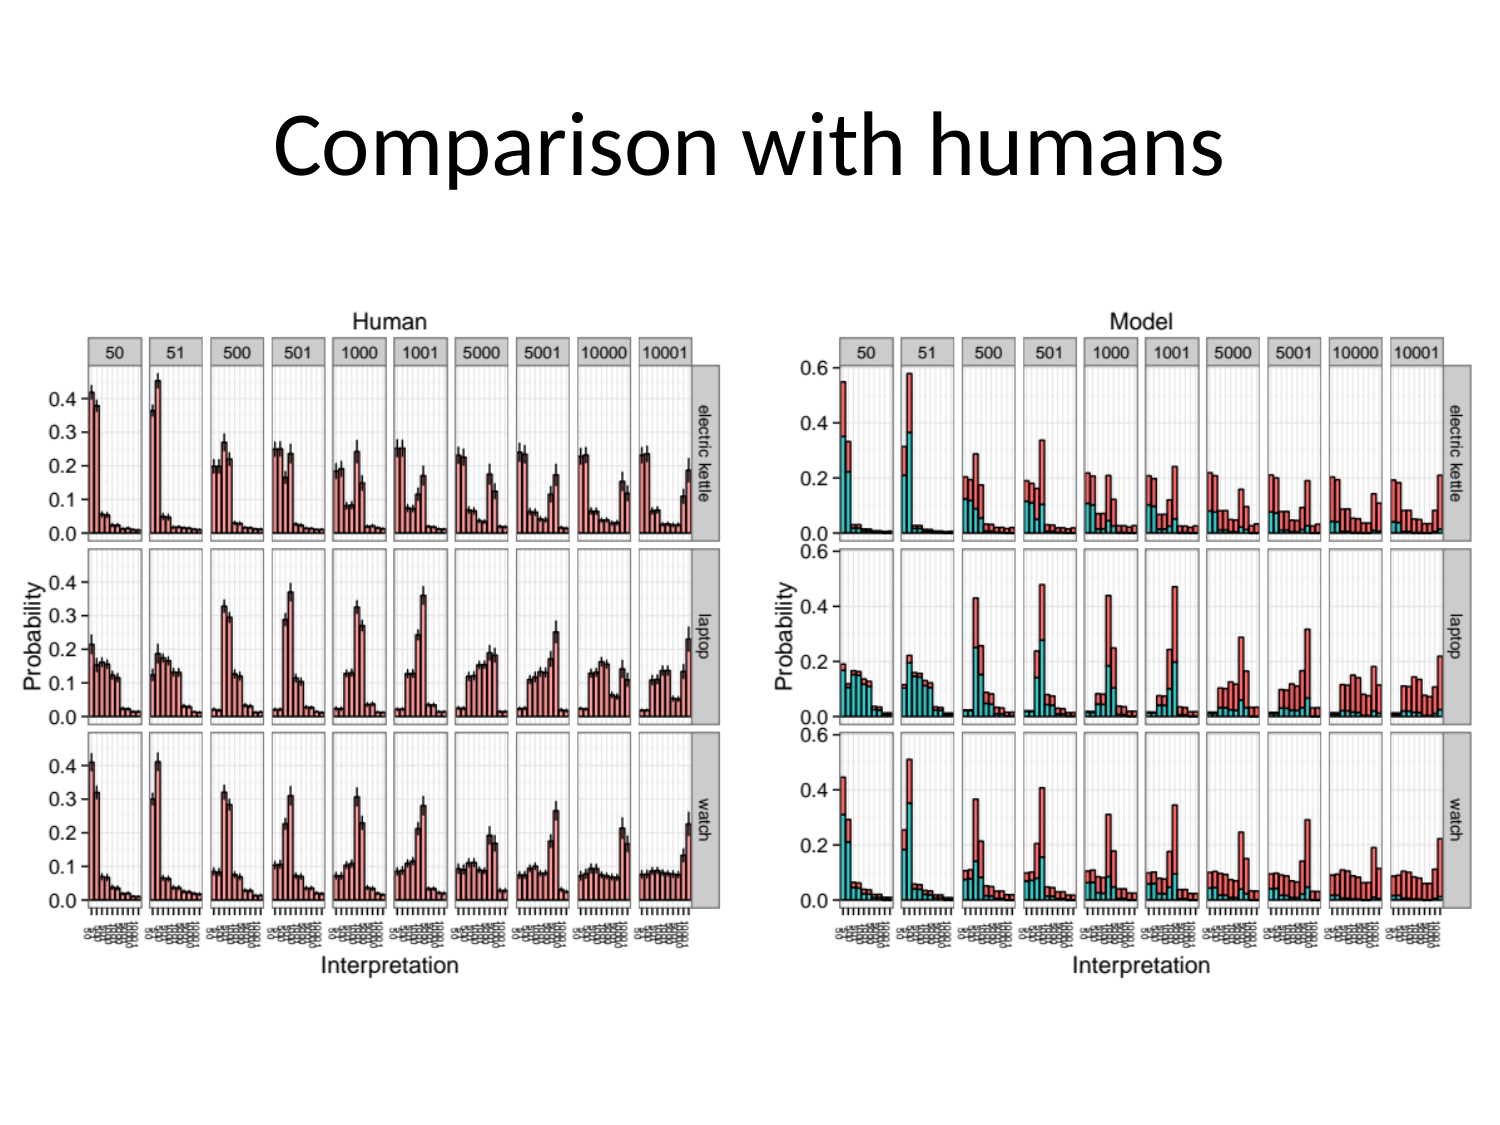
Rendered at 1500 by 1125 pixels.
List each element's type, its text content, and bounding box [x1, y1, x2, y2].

title Comparison with humans [75, 45, 1425, 219]
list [0, 221, 1500, 1047]
